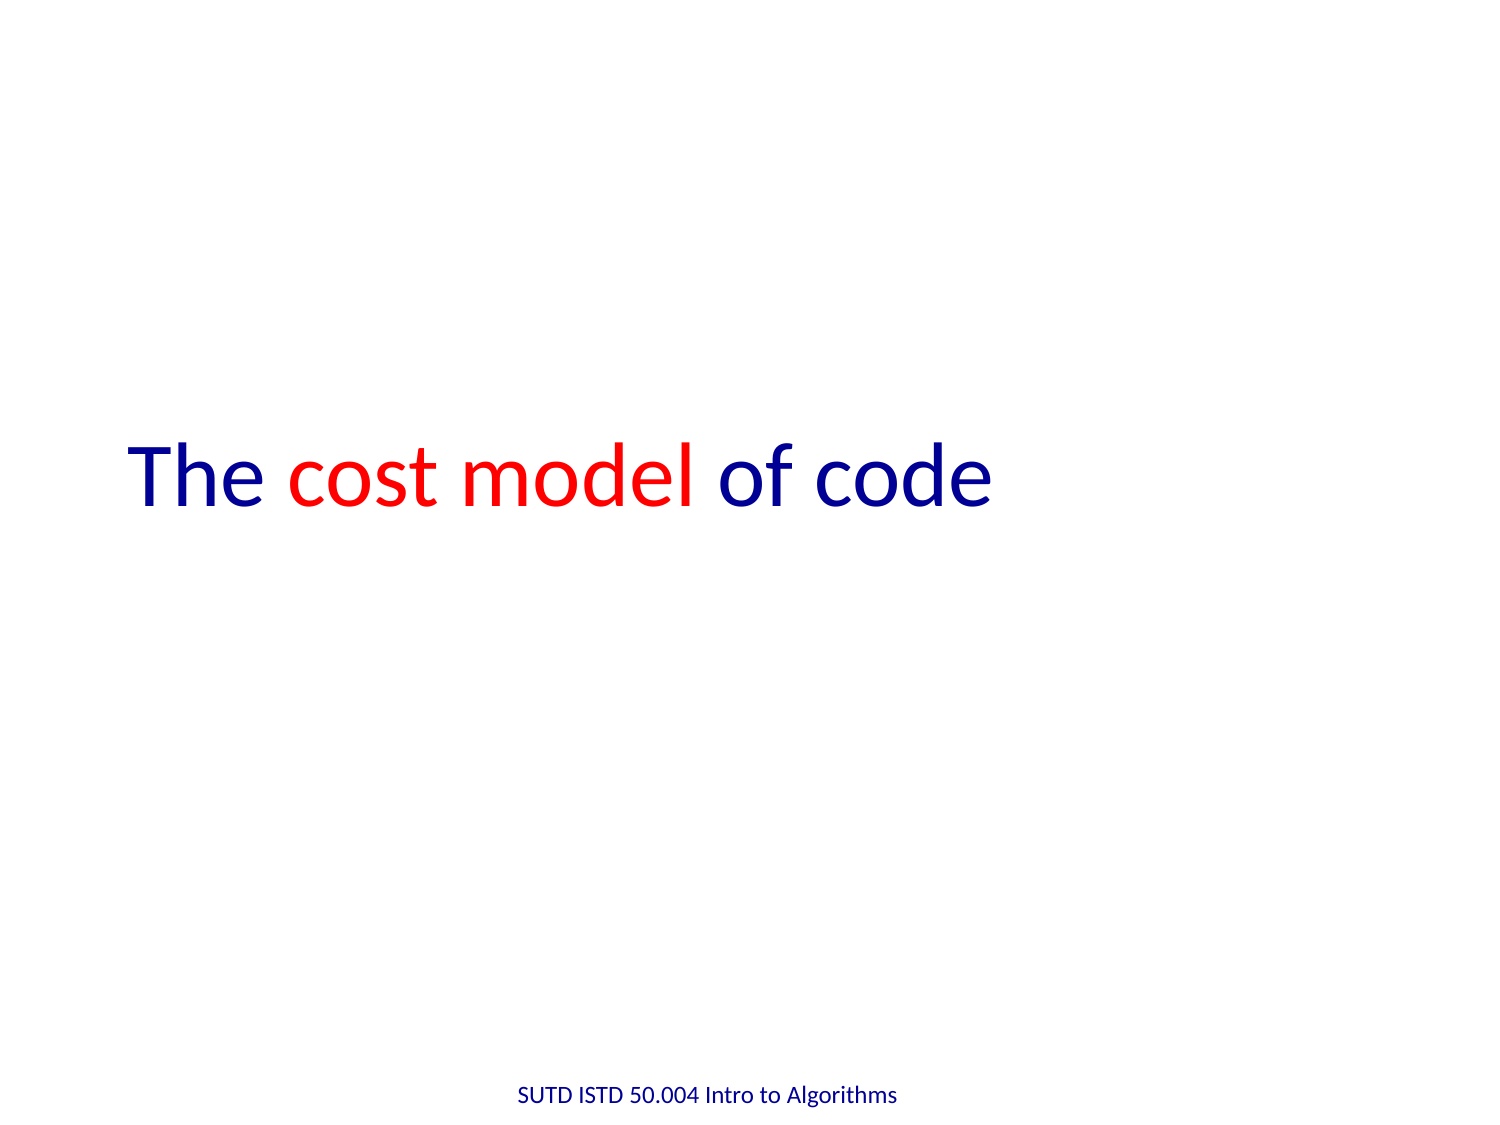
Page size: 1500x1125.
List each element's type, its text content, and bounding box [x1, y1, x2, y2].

title The cost model of code [112, 349, 1388, 591]
footer SUTD ISTD 50.004 Intro to Algorithms [473, 1063, 949, 1123]
